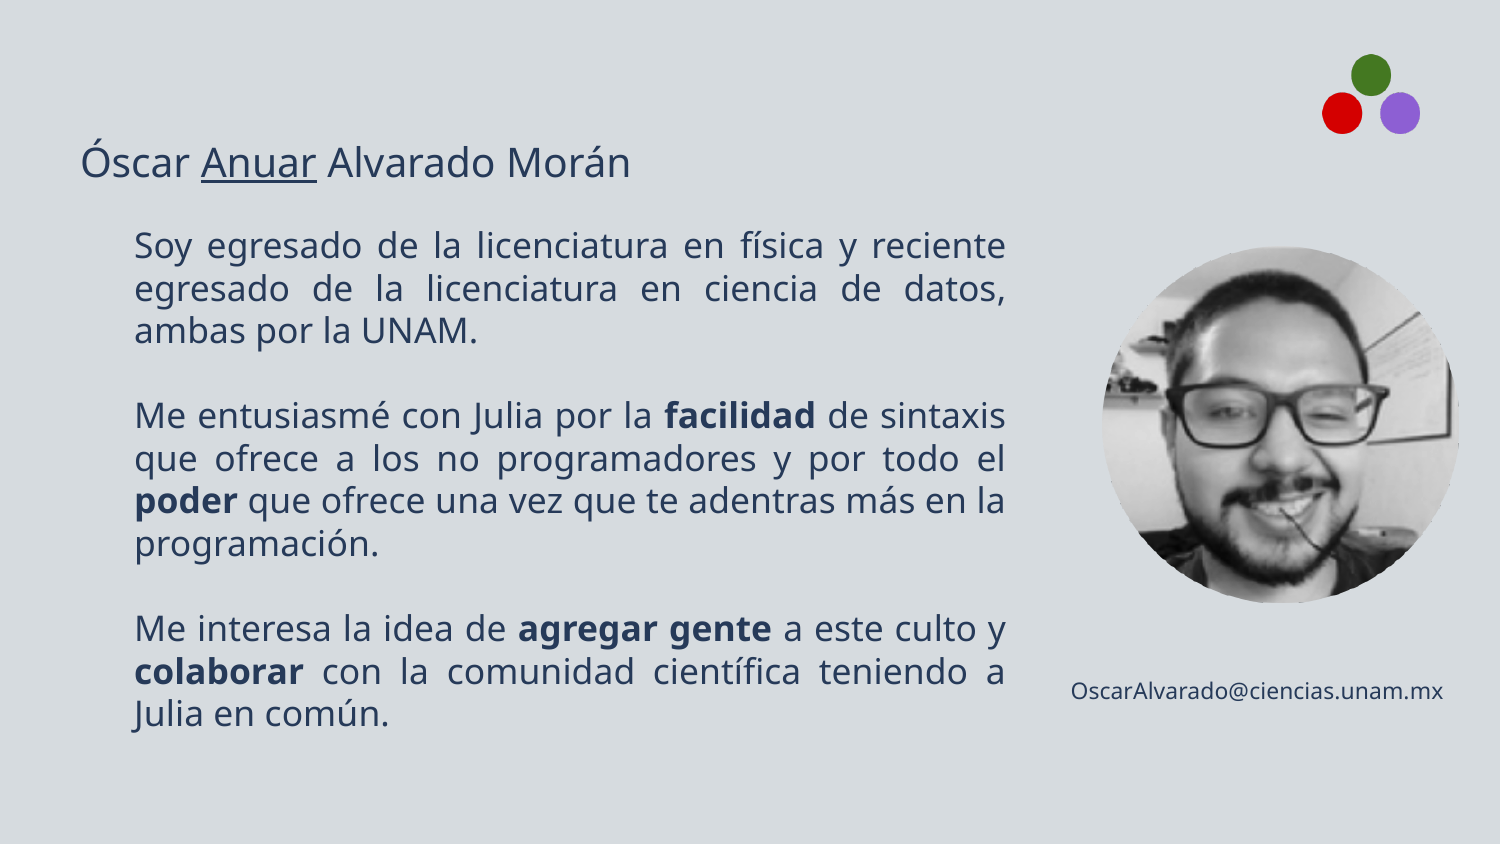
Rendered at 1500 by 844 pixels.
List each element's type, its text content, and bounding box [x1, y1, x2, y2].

subtitle Soy egresado de la licenciatura en física y reciente egresado de la licenciatura en ciencia de datos, ambas por la UNAM. Me entusiasmé con Julia por la facilidad de sintaxis que ofrece a los no programadores y por todo el poder que ofrece una vez que te adentras más en la programación. Me interesa la idea de agregar gente a este culto y colaborar con la comunidad científica teniendo a Julia en común. [119, 208, 1022, 746]
picture [1102, 245, 1459, 603]
subtitle OscarAlvarado@ciencias.unam.mx [1055, 661, 1497, 725]
picture [1322, 54, 1420, 135]
subtitle Óscar Anuar Alvarado Morán [65, 121, 1011, 201]
